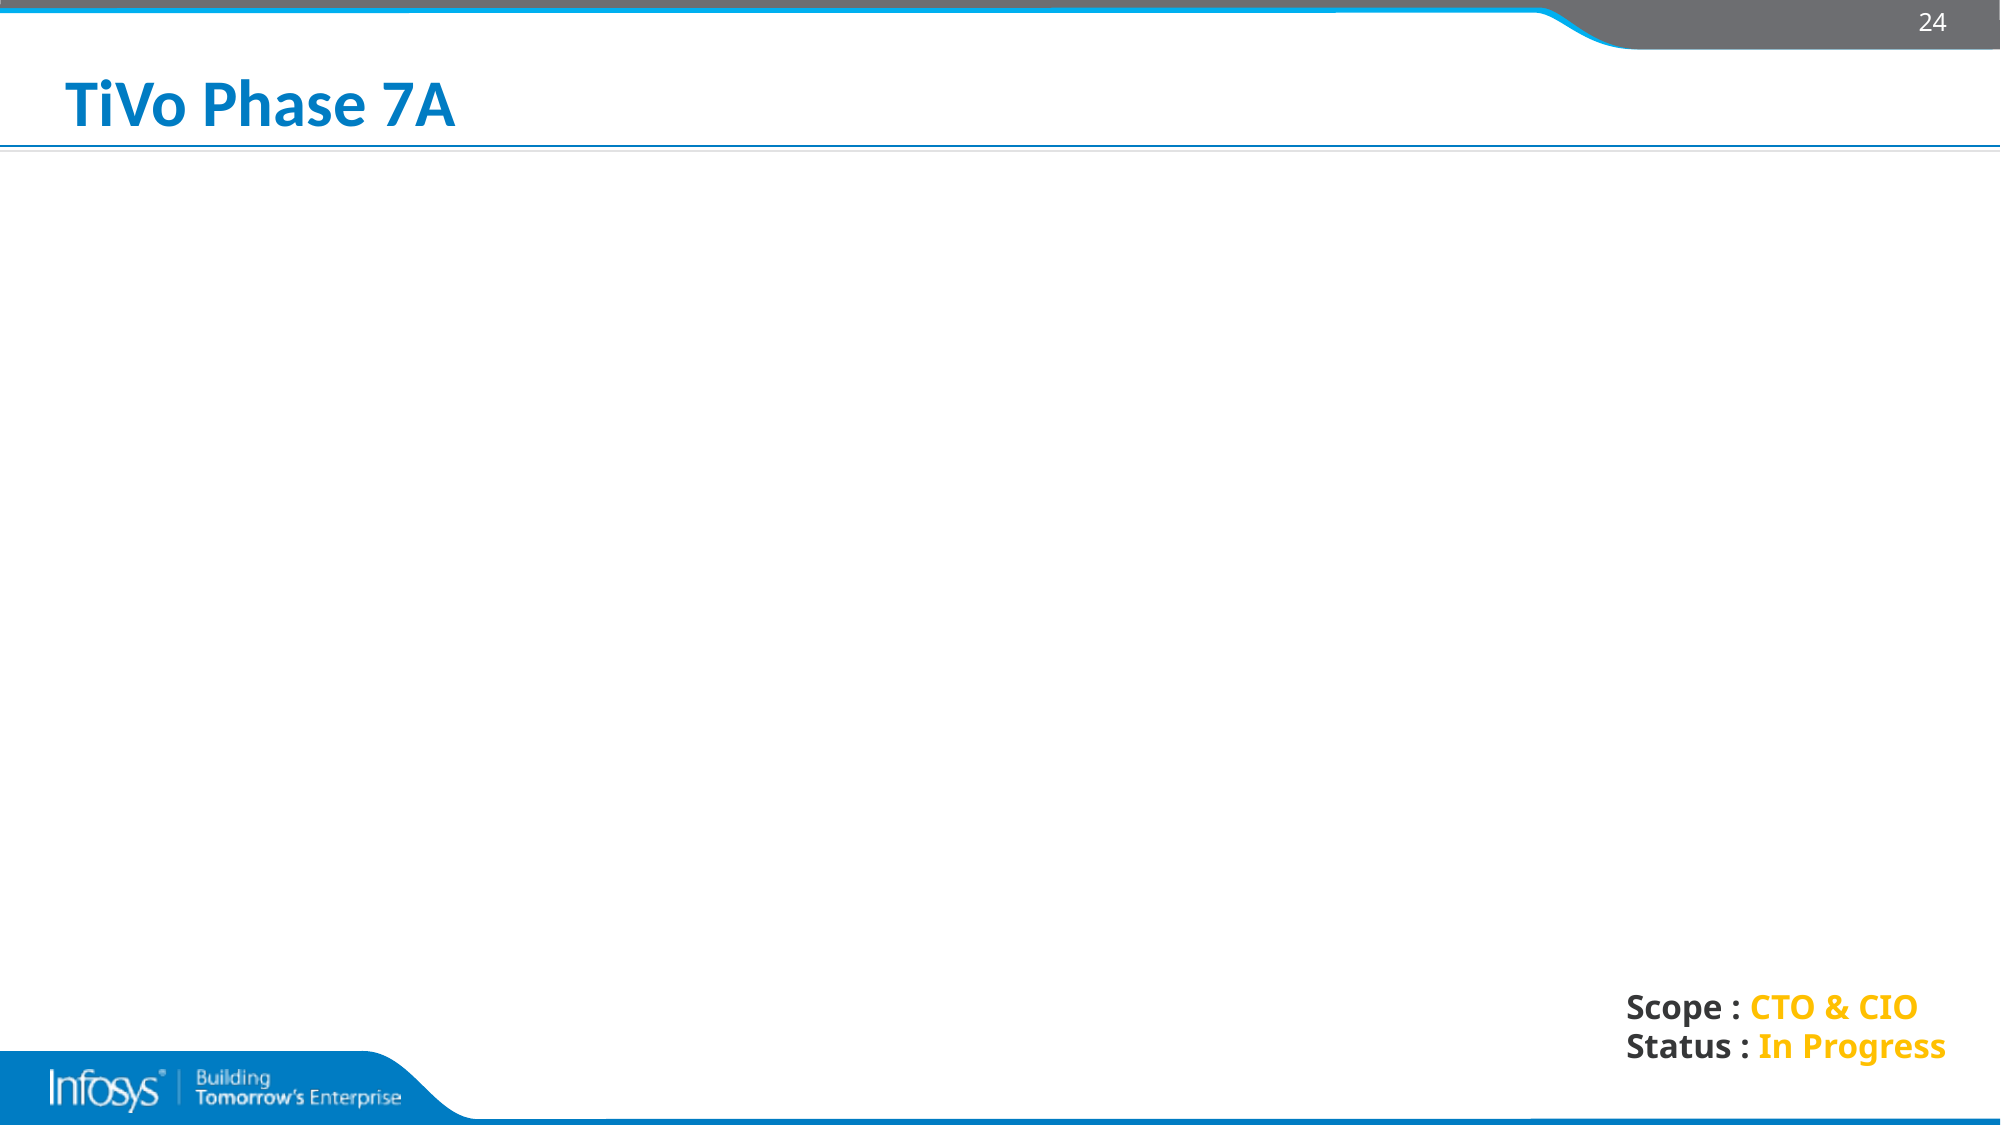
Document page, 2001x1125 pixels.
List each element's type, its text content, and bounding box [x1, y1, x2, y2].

title TiVo Phase 7A [50, 31, 1951, 149]
footer [1247, 5, 1832, 42]
picture [50, 1069, 401, 1113]
text_box Scope : CTO & CIO Status : In Progress [1609, 965, 1984, 1087]
slide_number 24 [1913, 5, 1950, 42]
